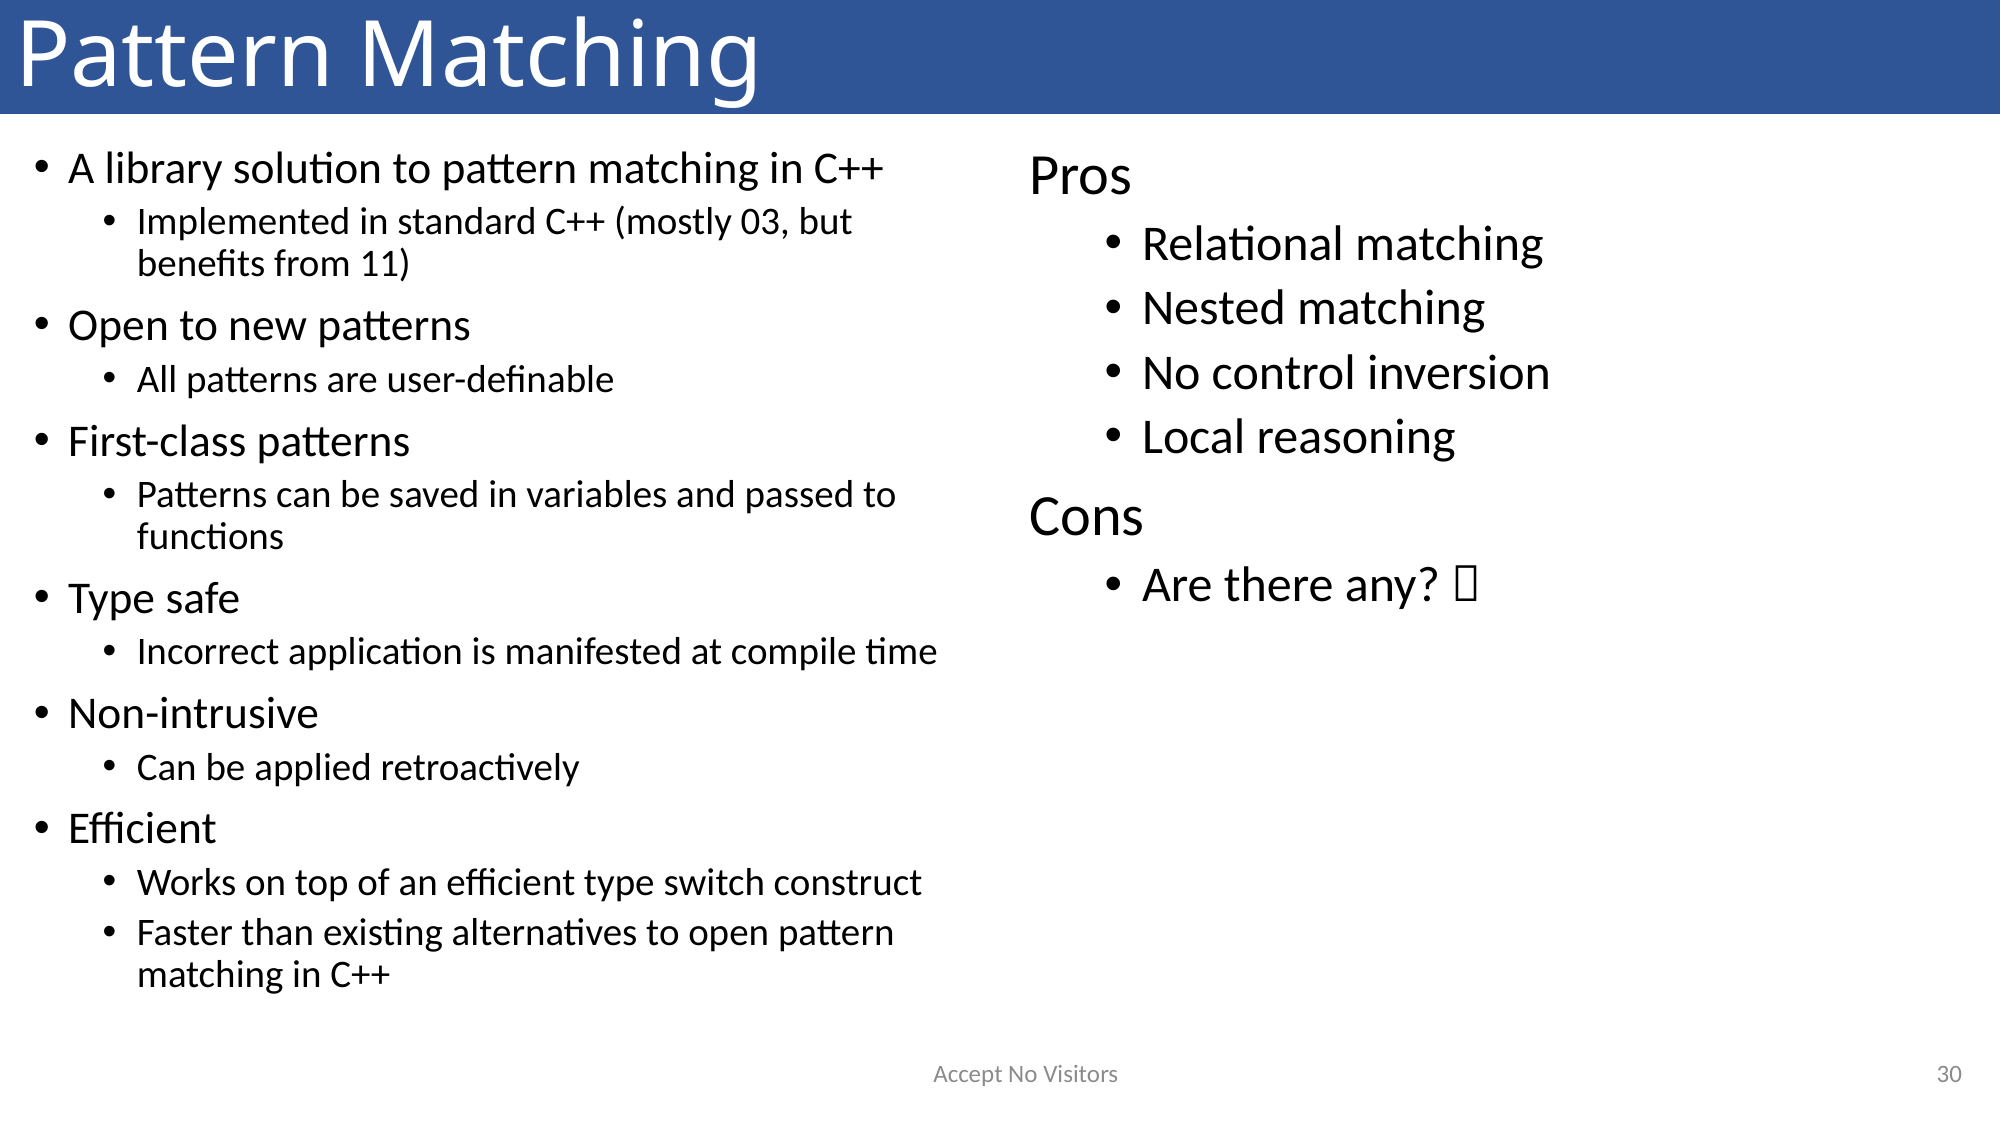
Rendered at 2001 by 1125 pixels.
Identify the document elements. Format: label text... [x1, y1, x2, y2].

list A library solution to pattern matching in C++ Implemented in standard C++ (mostly 03, but benefits from 11) Open to new patterns All patterns are user-definable First-class patterns Patterns can be saved in variables and passed to functions Type safe Incorrect application is manifested at compile time Non-intrusive Can be applied retroactively Efficient Works on top of an efficient type switch construct Faster than existing alternatives to open pattern matching in C++ [18, 136, 986, 1014]
title Pattern Matching [0, 0, 2000, 114]
slide_number 30 [1887, 1042, 1978, 1103]
list Pros Relational matching Nested matching No control inversion Local reasoning Cons Are there any?  [1014, 136, 1977, 1014]
footer Accept No Visitors [181, 1042, 1871, 1103]
